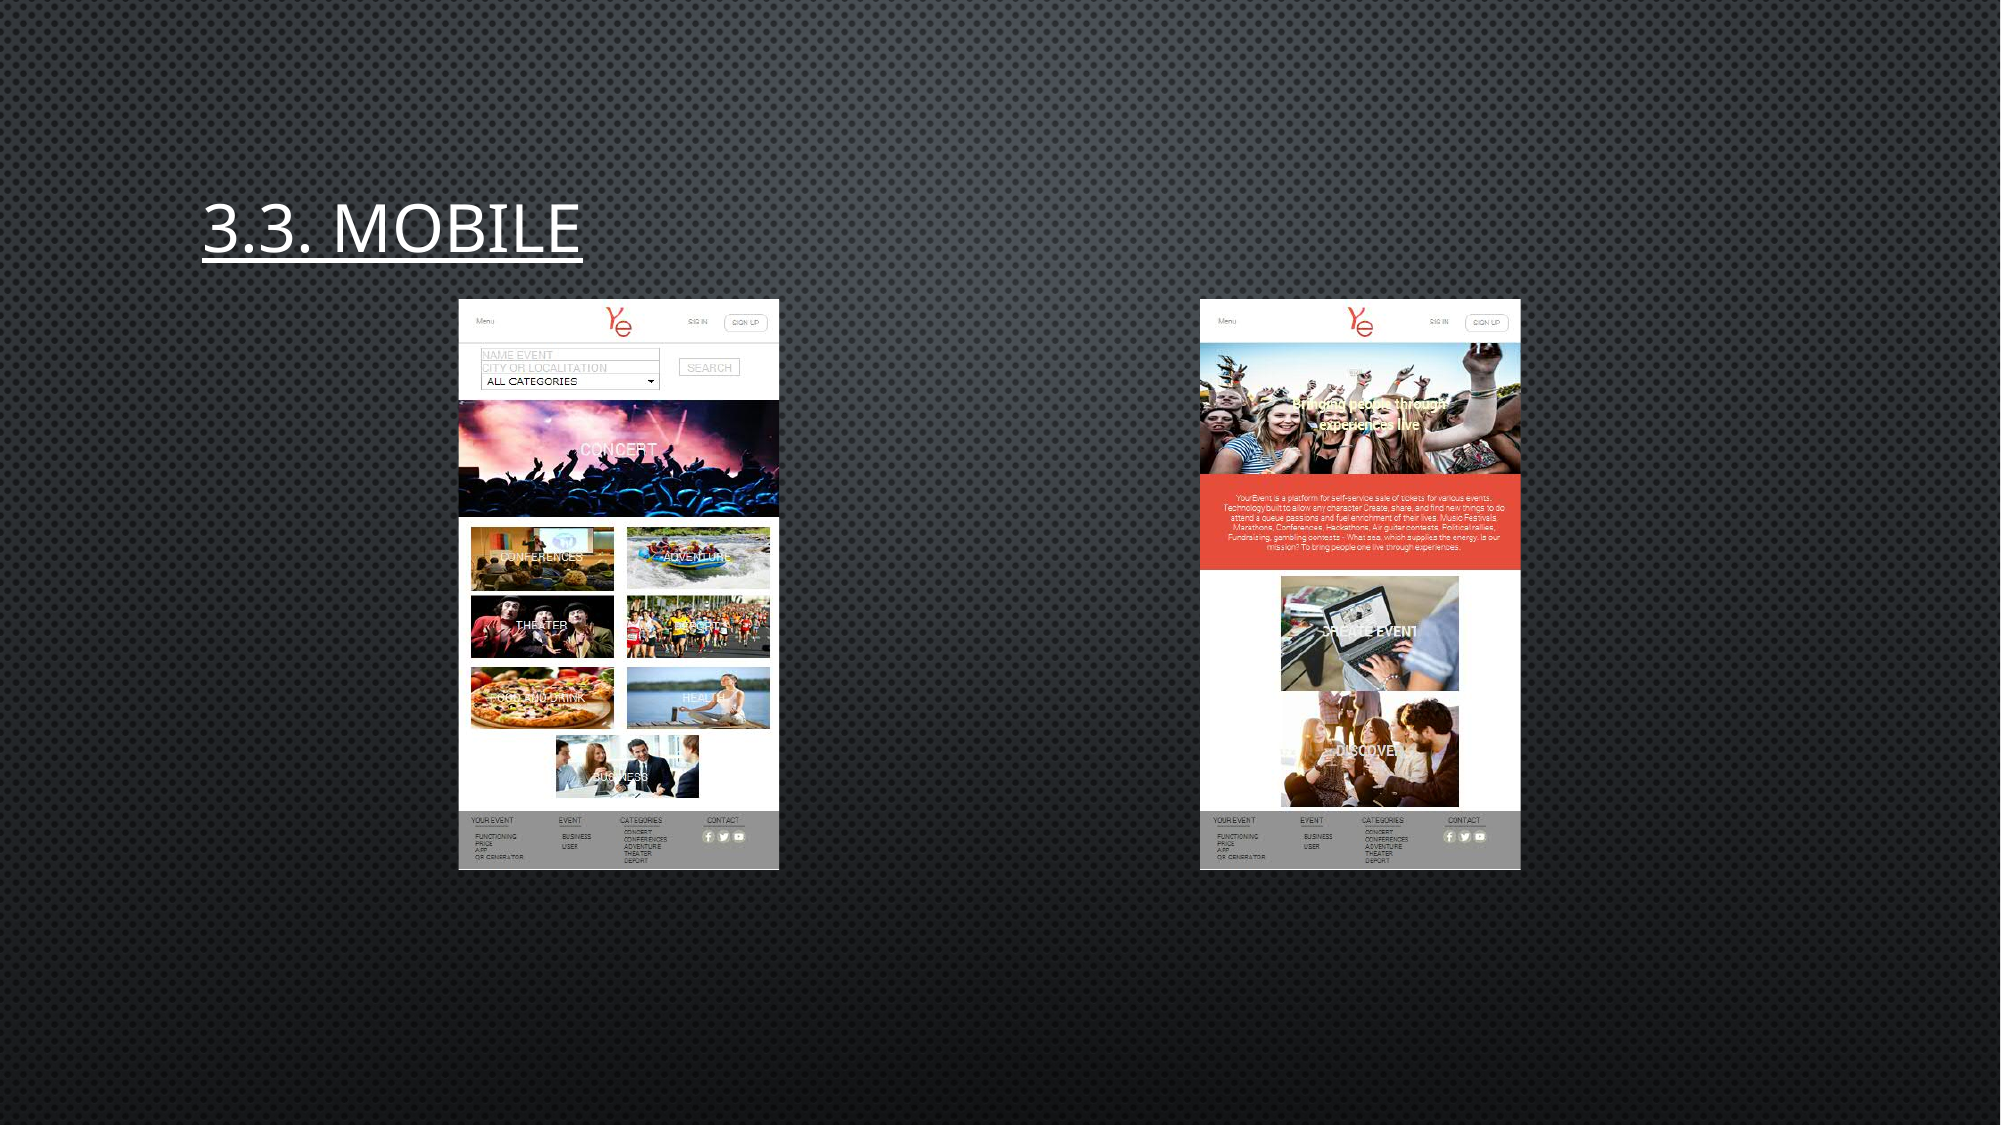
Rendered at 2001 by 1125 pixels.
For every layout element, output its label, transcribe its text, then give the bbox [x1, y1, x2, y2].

title 3.3. MOBILE [187, 69, 1813, 383]
picture [0, 0, 2001, 1125]
